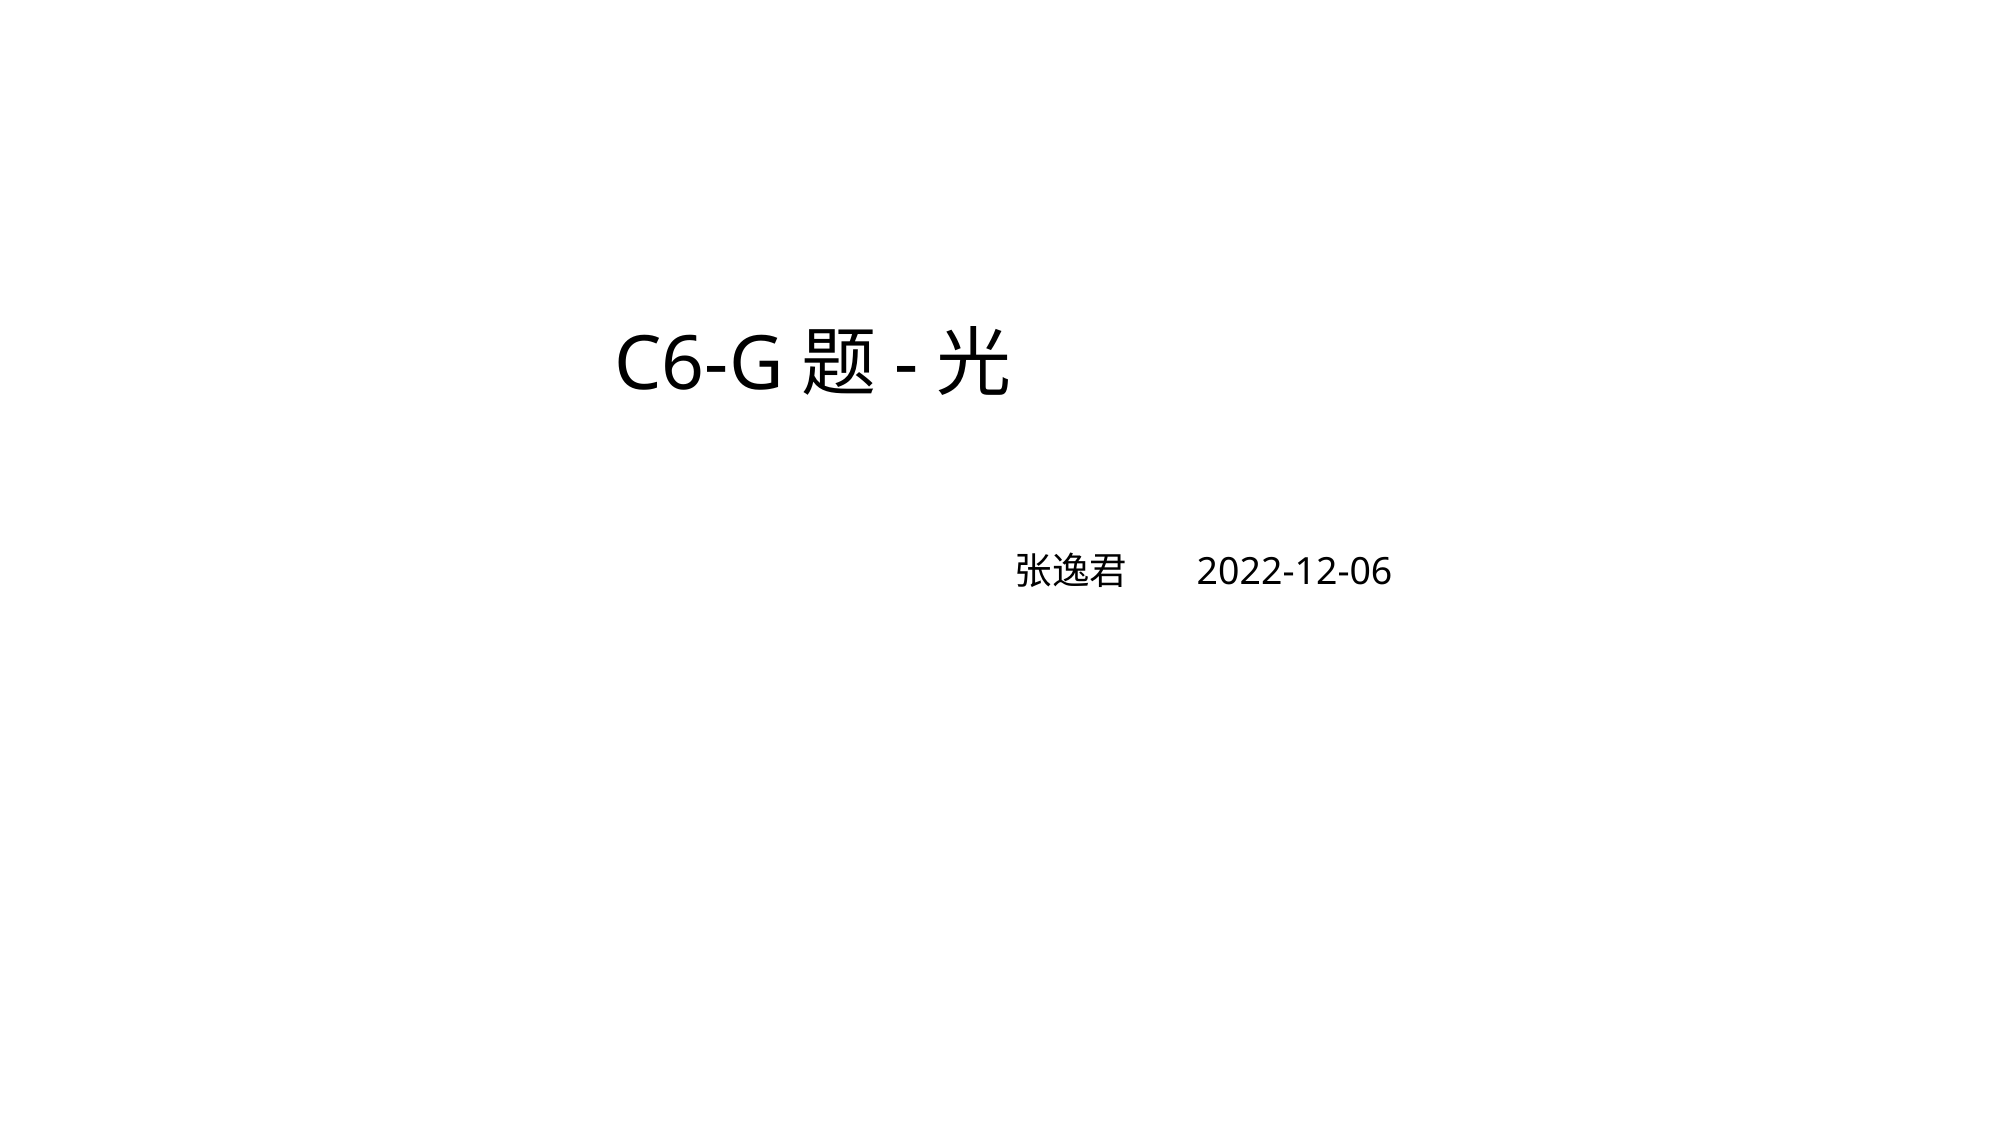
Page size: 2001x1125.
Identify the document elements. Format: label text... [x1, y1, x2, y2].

text_box 张逸君 [999, 539, 1181, 600]
text_box 2022-12-06 [1181, 539, 1571, 600]
text_box C6-G题-光 [614, 314, 1012, 405]
